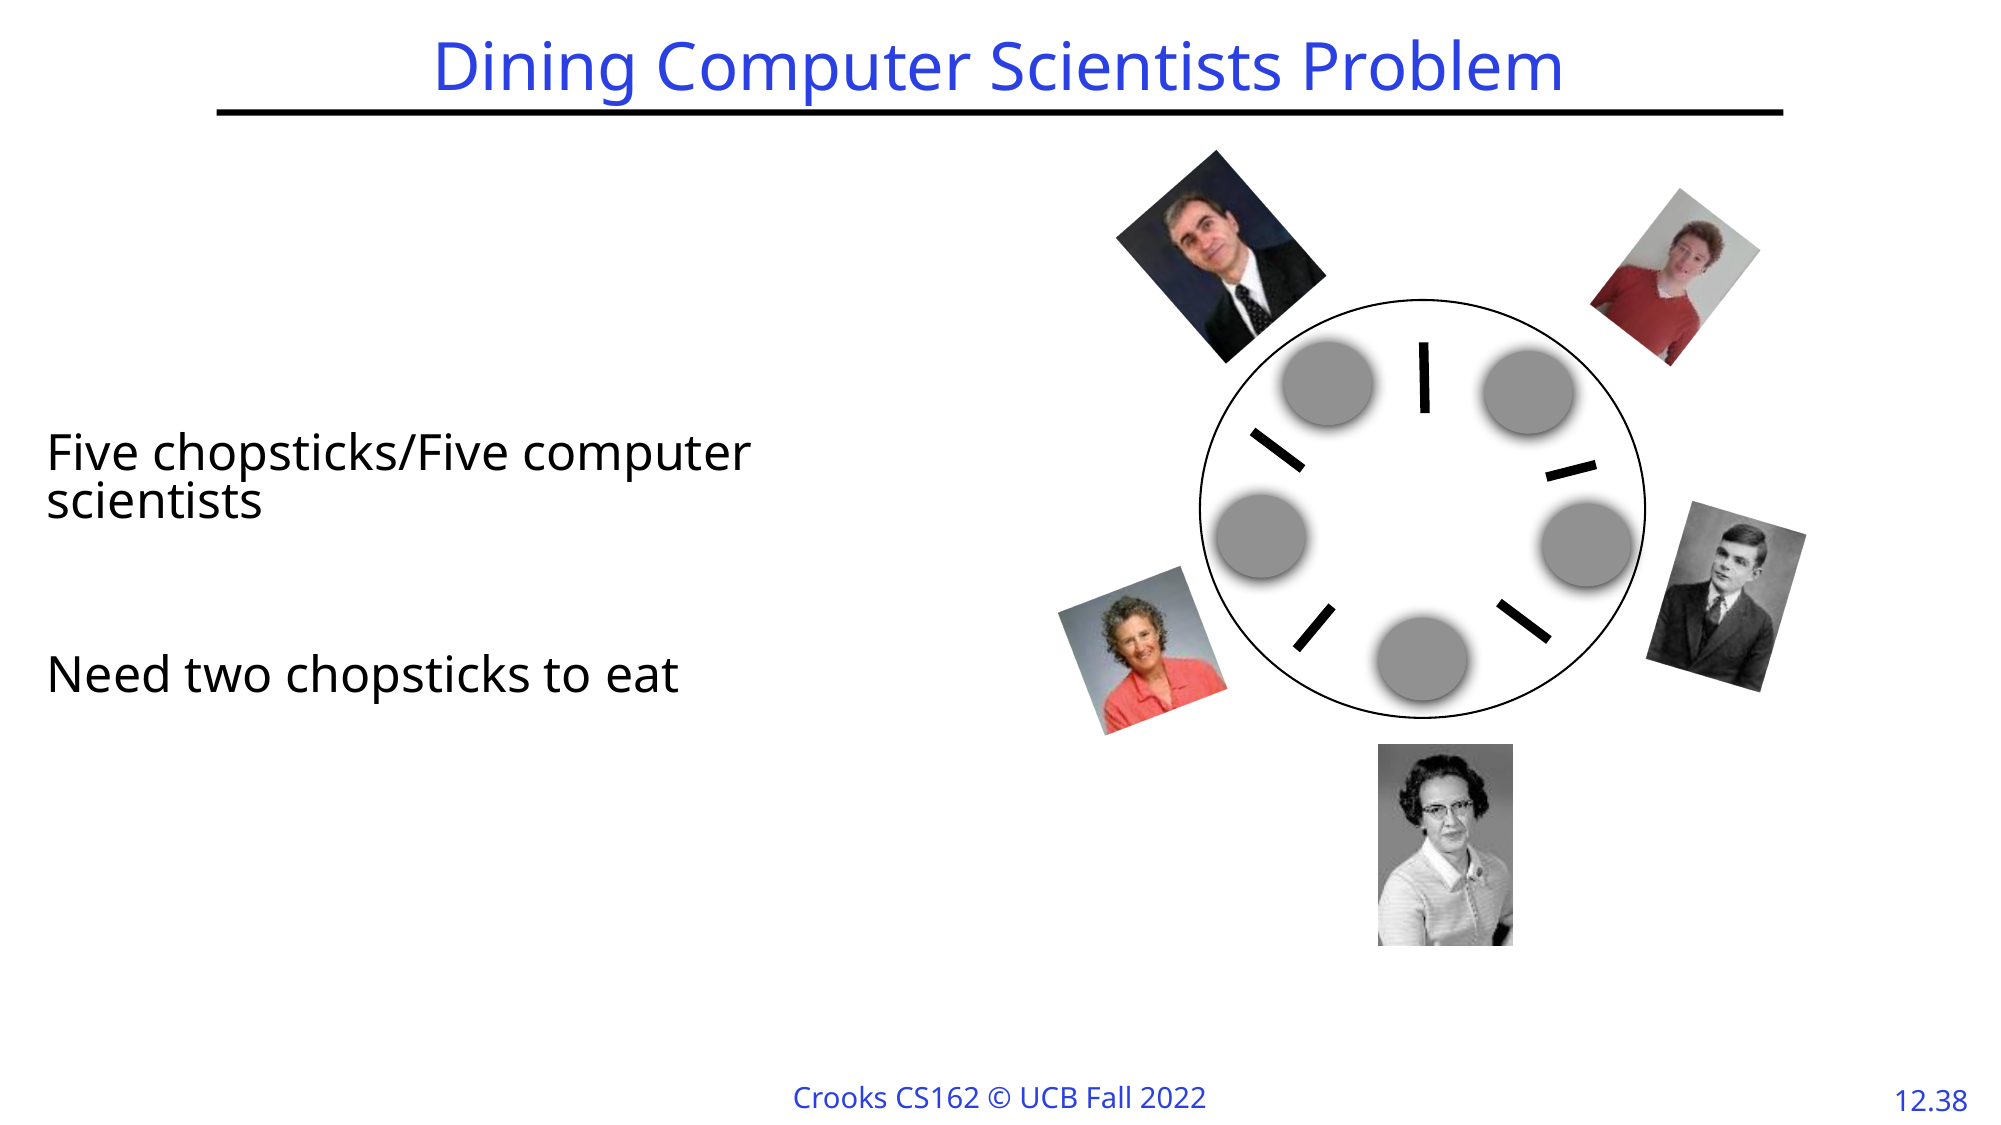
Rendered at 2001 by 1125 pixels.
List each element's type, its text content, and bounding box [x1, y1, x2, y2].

picture [1117, 151, 1326, 341]
picture [1059, 567, 1199, 735]
picture [1595, 189, 1760, 366]
picture [1647, 502, 1806, 692]
list Five chopsticks/Five computer scientists Need two chopsticks to eat [32, 424, 895, 1064]
title Dining Computer Scientists Problem [216, 24, 1784, 113]
picture [1378, 743, 1513, 946]
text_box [1199, 299, 1646, 719]
